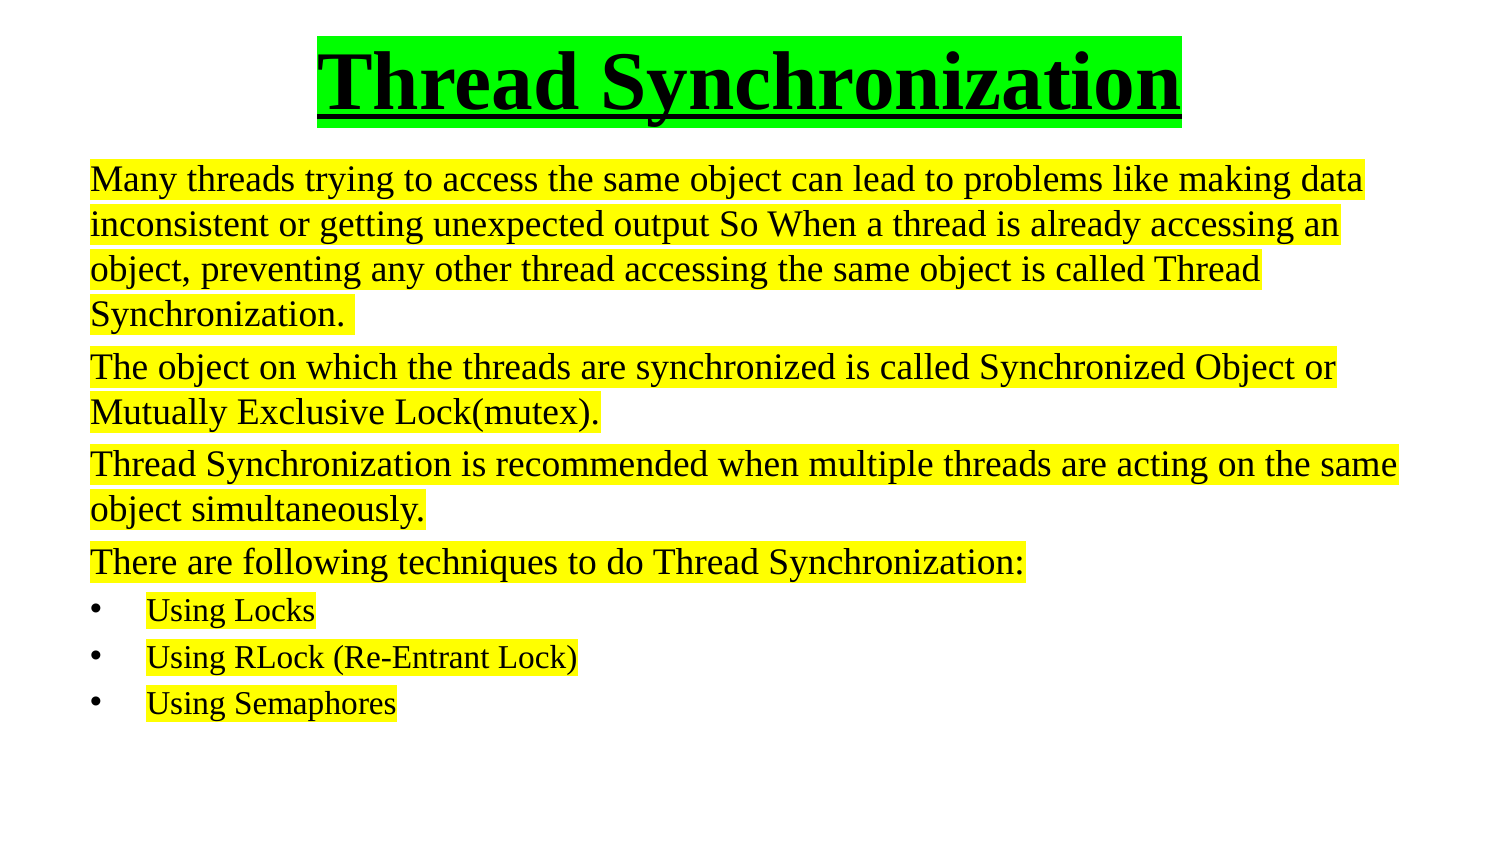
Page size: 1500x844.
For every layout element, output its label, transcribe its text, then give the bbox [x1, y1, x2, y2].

title Thread Synchronization [75, 6, 1425, 146]
list Many threads trying to access the same object can lead to problems like making data inconsistent or getting unexpected output So When a thread is already accessing an object, preventing any other thread accessing the same object is called Thread Synchronization. The object on which the threads are synchronized is called Synchronized Object or Mutually Exclusive Lock(mutex). Thread Synchronization is recommended when multiple threads are acting on the same object simultaneously. There are following techniques to do Thread Synchronization: Using Locks Using RLock (Re-Entrant Lock) Using Semaphores [75, 146, 1425, 785]
